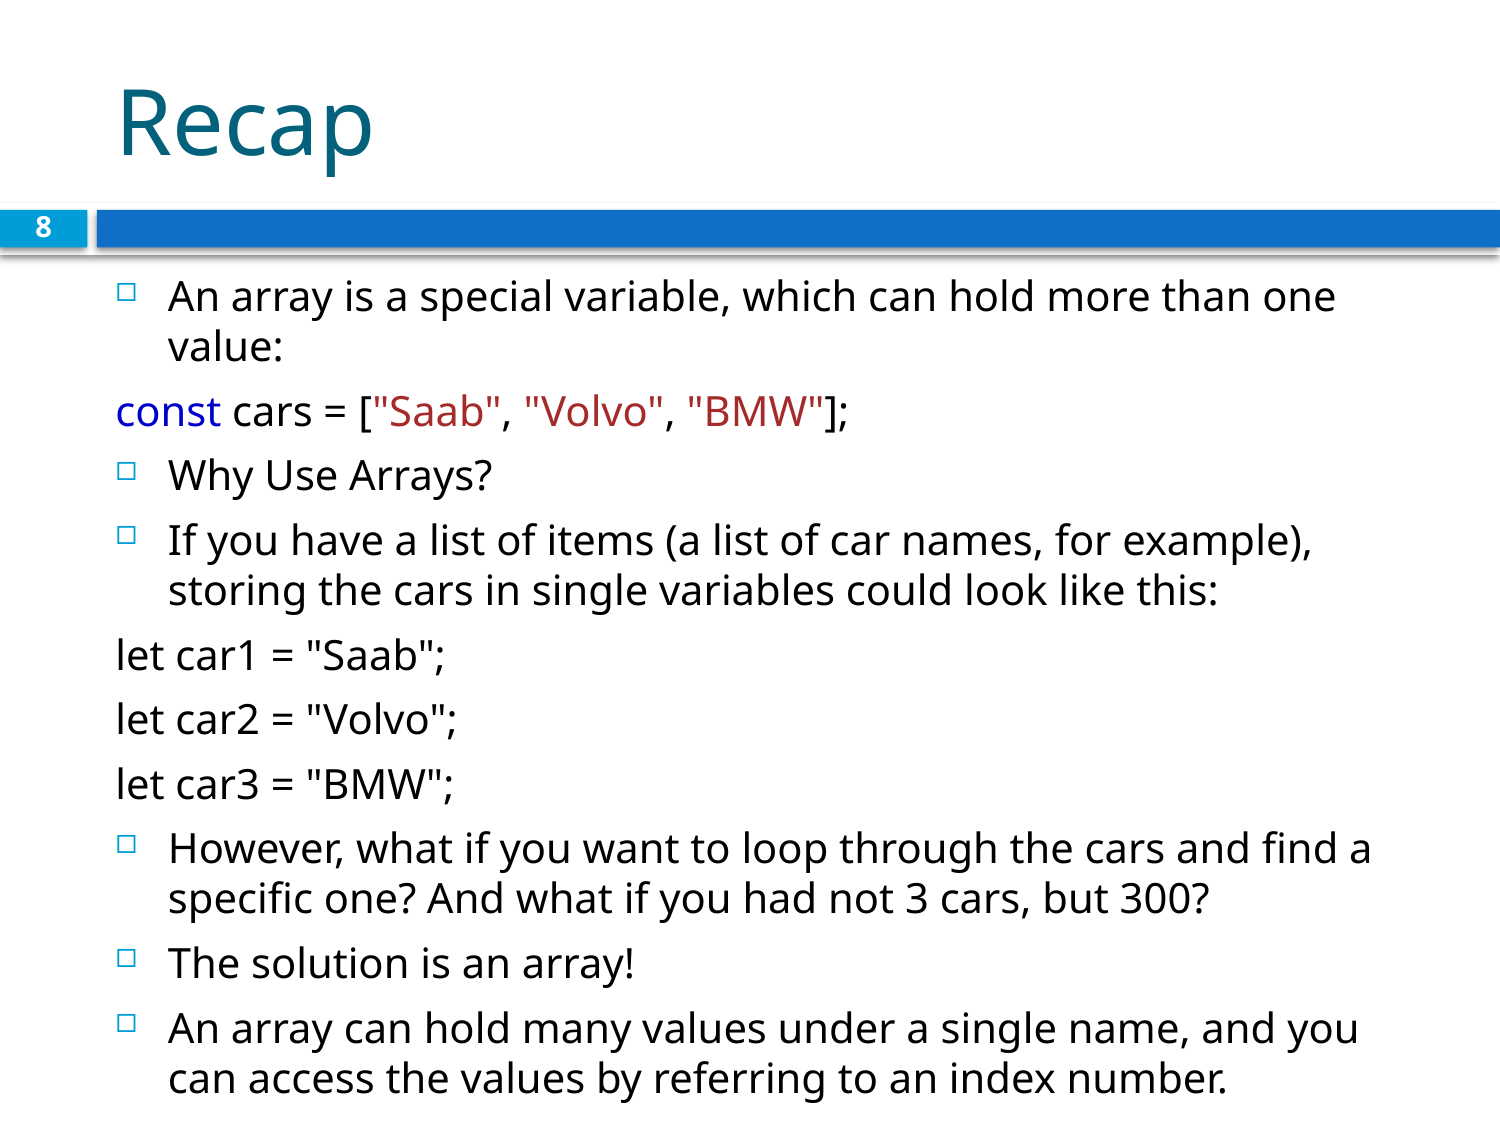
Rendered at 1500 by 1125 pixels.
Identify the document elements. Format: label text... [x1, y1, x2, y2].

list An array is a special variable, which can hold more than one value: const cars = ["Saab", "Volvo", "BMW"]; Why Use Arrays? If you have a list of items (a list of car names, for example), storing the cars in single variables could look like this: let car1 = "Saab"; let car2 = "Volvo"; let car3 = "BMW"; However, what if you want to loop through the cars and find a specific one? And what if you had not 3 cars, but 300? The solution is an array! An array can hold many values under a single name, and you can access the values by referring to an index number. [100, 262, 1439, 1001]
title Recap [100, 37, 1439, 201]
slide_number 8 [0, 208, 88, 249]
